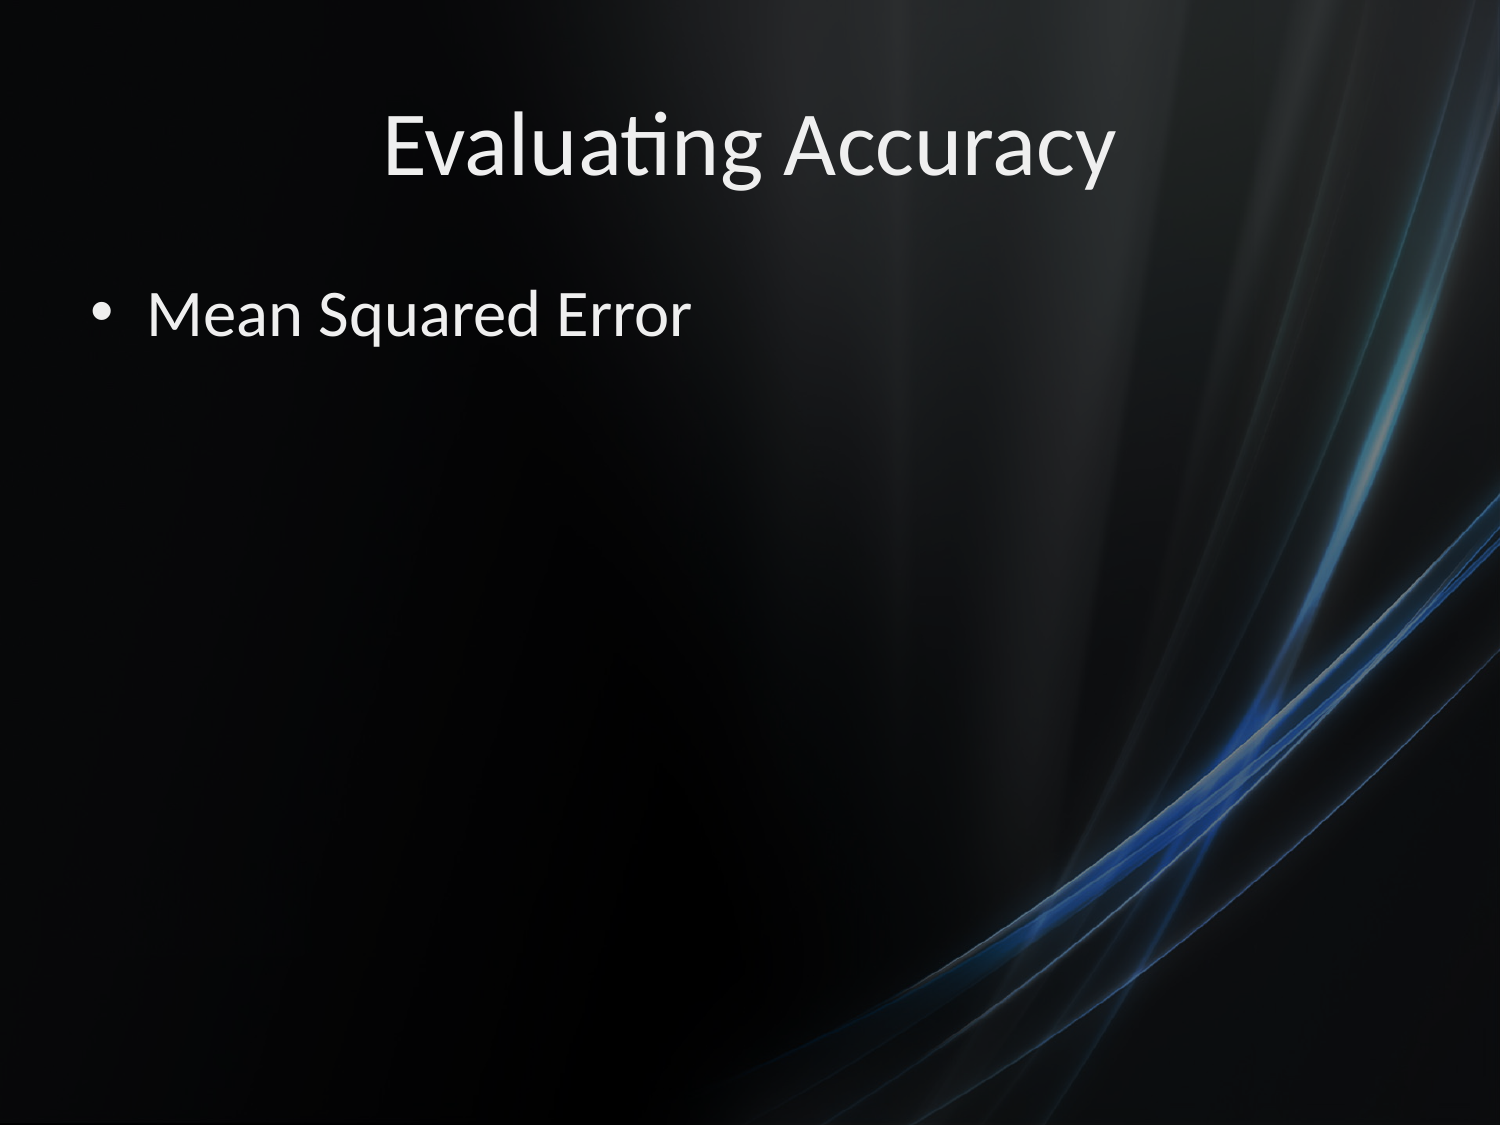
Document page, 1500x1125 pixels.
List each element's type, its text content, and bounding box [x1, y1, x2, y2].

title Evaluating Accuracy [75, 45, 1425, 233]
list Mean Squared Error [75, 262, 1425, 1005]
picture [0, 0, 1500, 1125]
